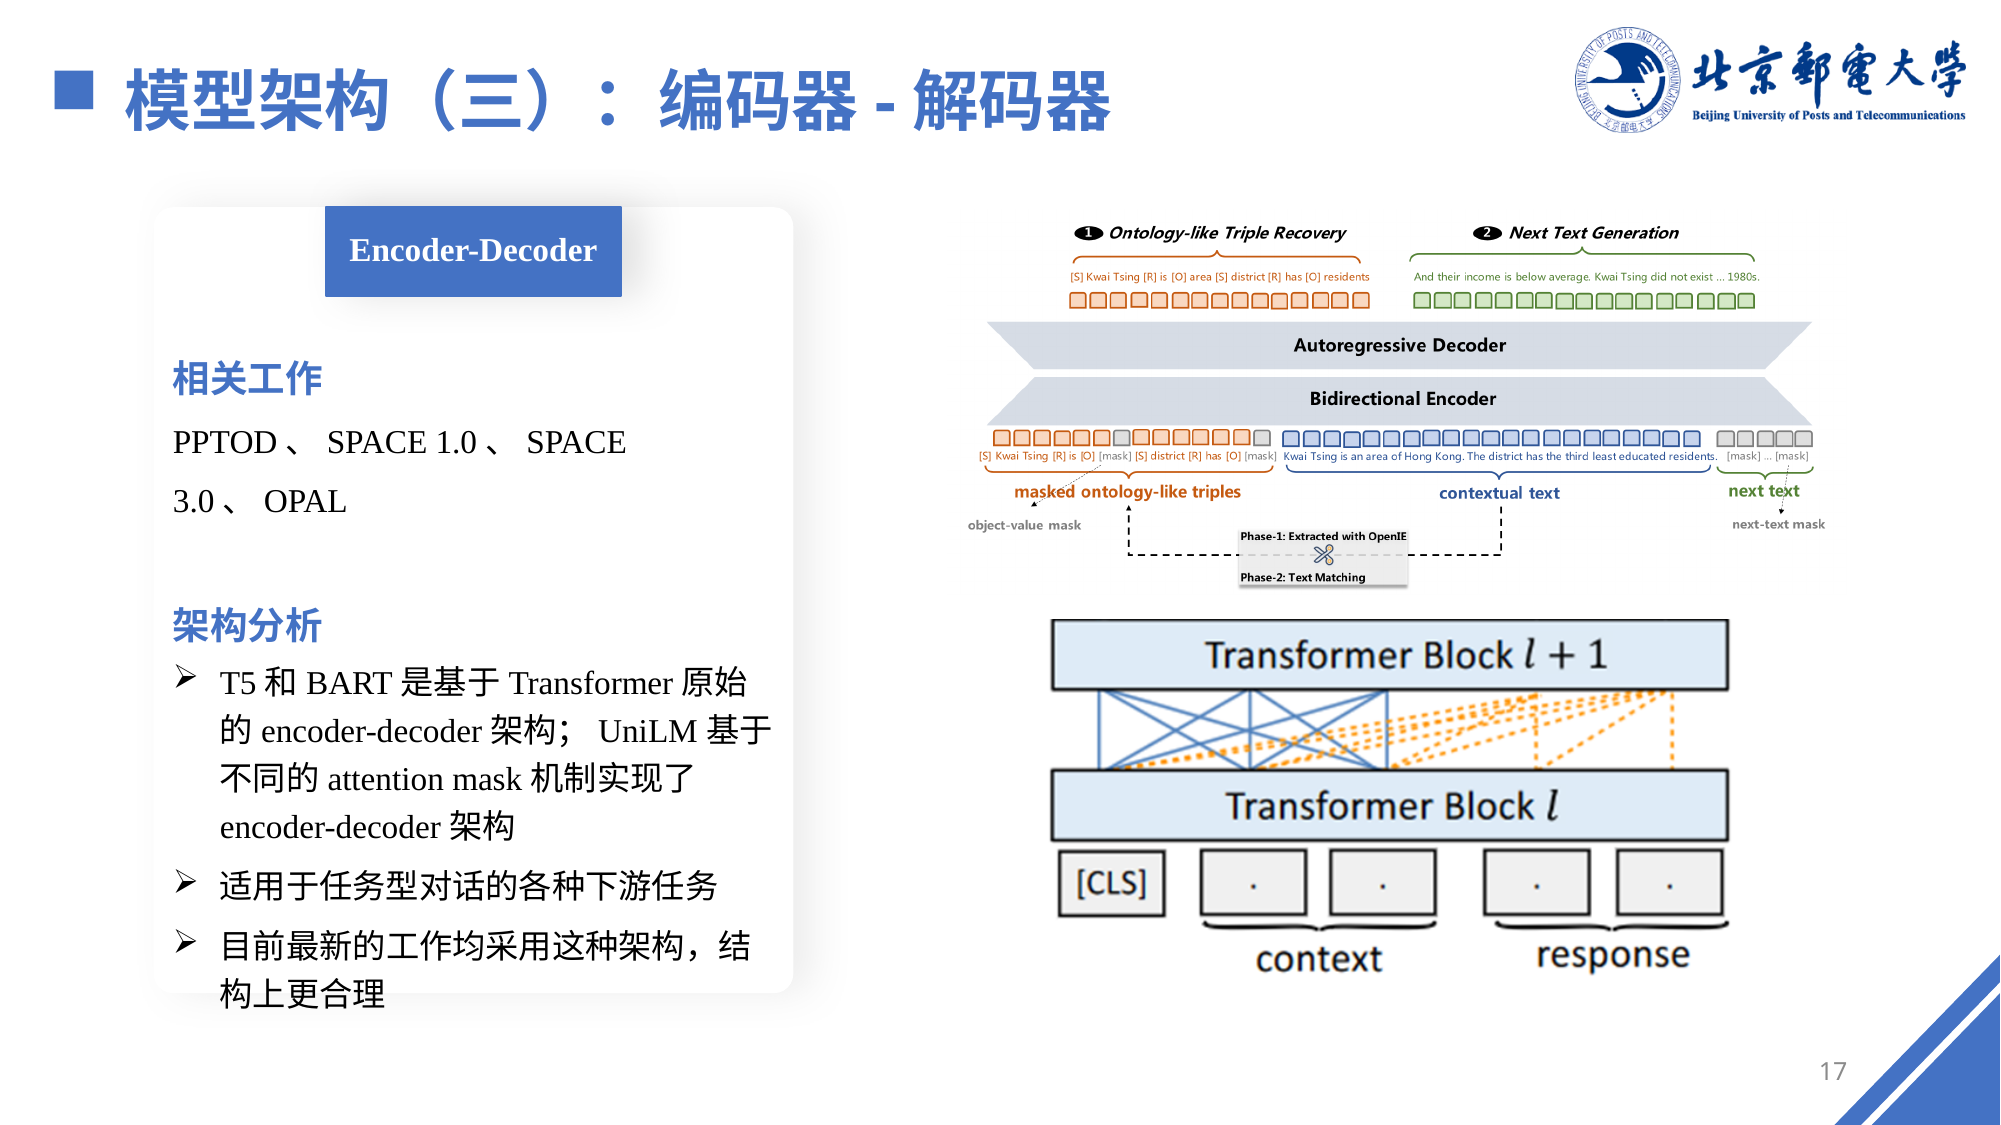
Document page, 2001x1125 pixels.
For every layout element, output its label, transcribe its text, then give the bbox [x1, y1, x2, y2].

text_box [947, 209, 1847, 992]
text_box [153, 207, 794, 1026]
slide_number 17 [1412, 1042, 1832, 1103]
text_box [1832, 957, 2000, 1123]
picture [1575, 27, 1966, 133]
text_box 模型架构（三）：编码器-解码器 [34, 10, 1750, 146]
